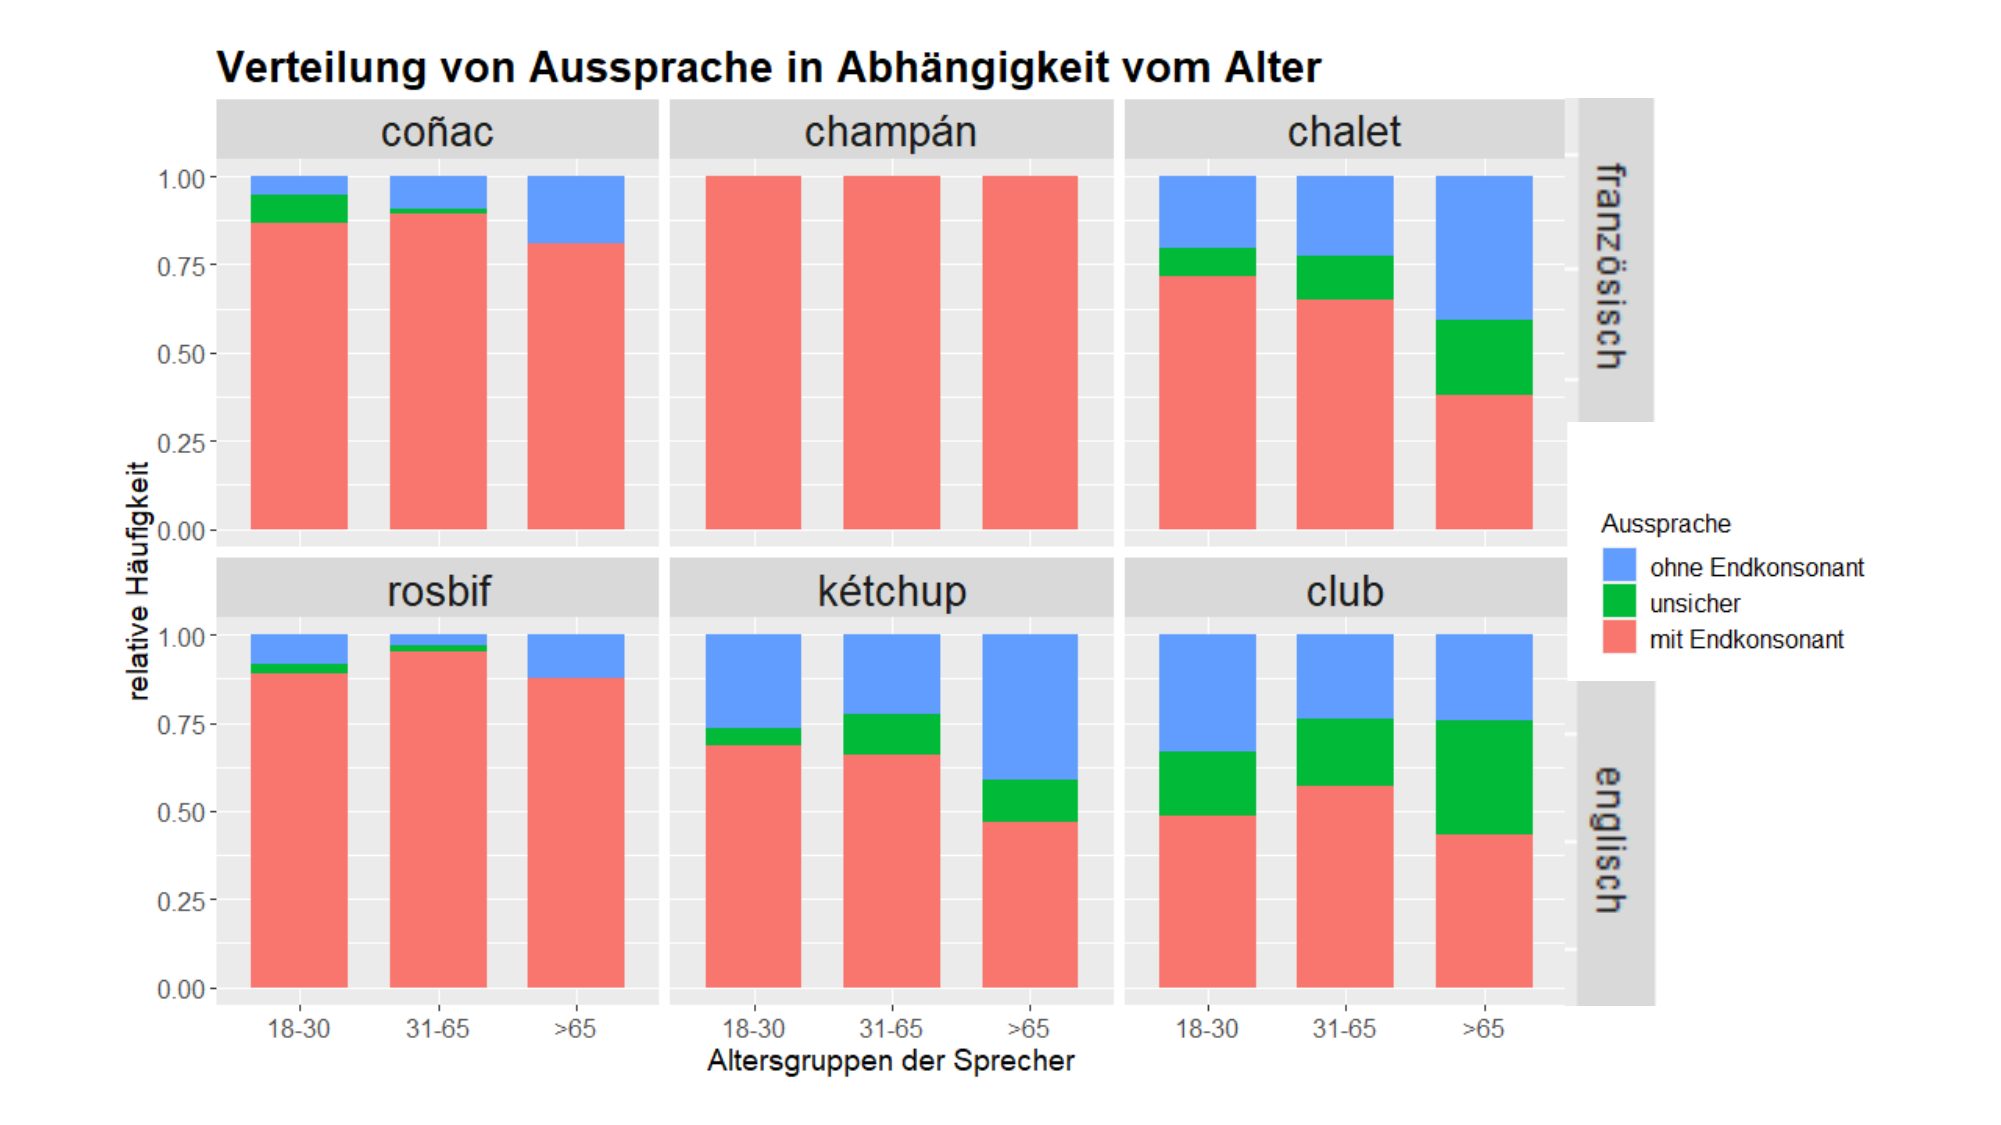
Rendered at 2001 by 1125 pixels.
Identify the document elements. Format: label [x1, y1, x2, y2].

picture [112, 37, 1888, 1088]
